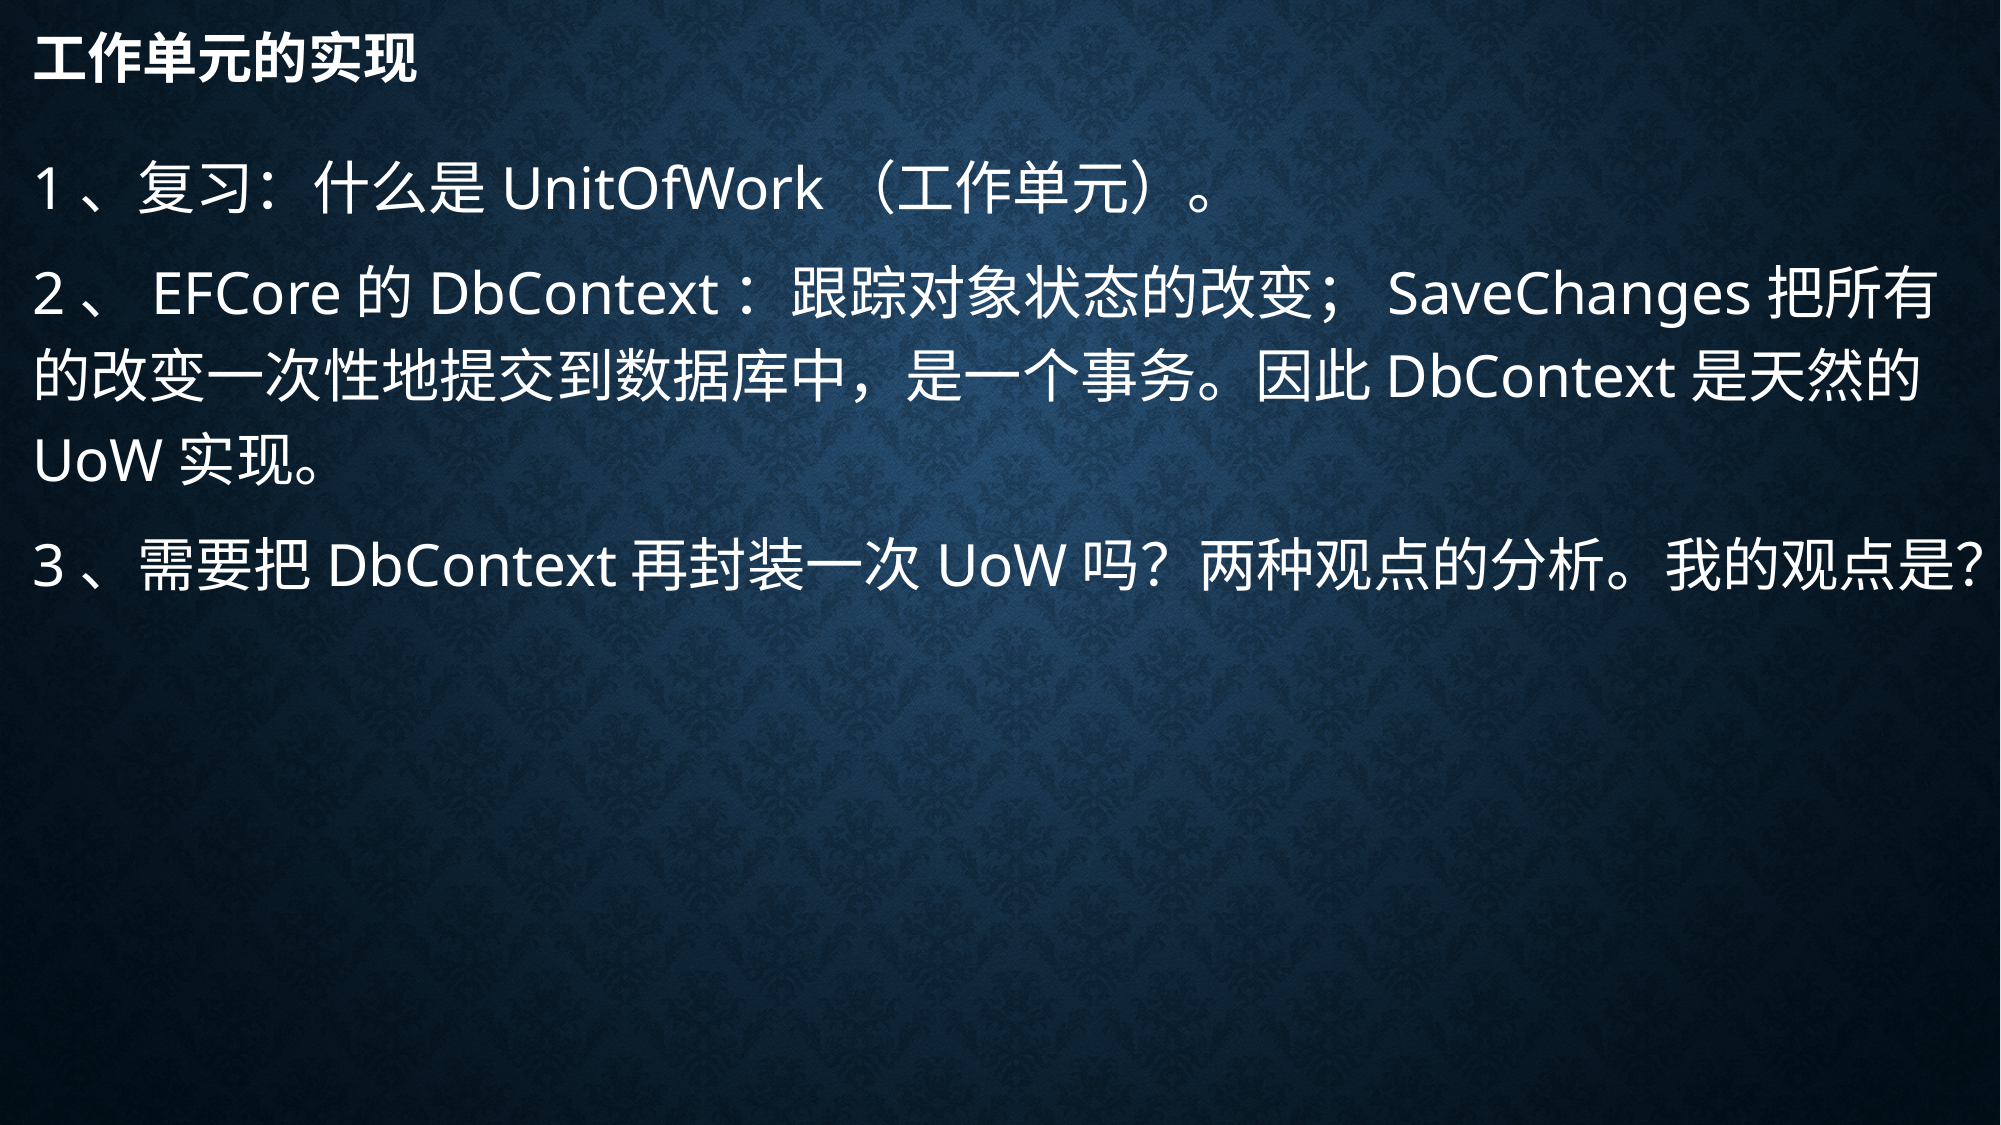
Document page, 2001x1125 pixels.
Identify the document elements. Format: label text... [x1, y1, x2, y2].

title 工作单元的实现 [17, 23, 966, 99]
list 1、复习：什么是UnitOfWork（工作单元）。 2、EFCore的DbContext：跟踪对象状态的改变；SaveChanges把所有的改变一次性地提交到数据库中，是一个事务。因此DbContext是天然的UoW实现。 3、需要把DbContext再封装一次UoW吗？两种观点的分析。我的观点是？ [17, 129, 1988, 1125]
